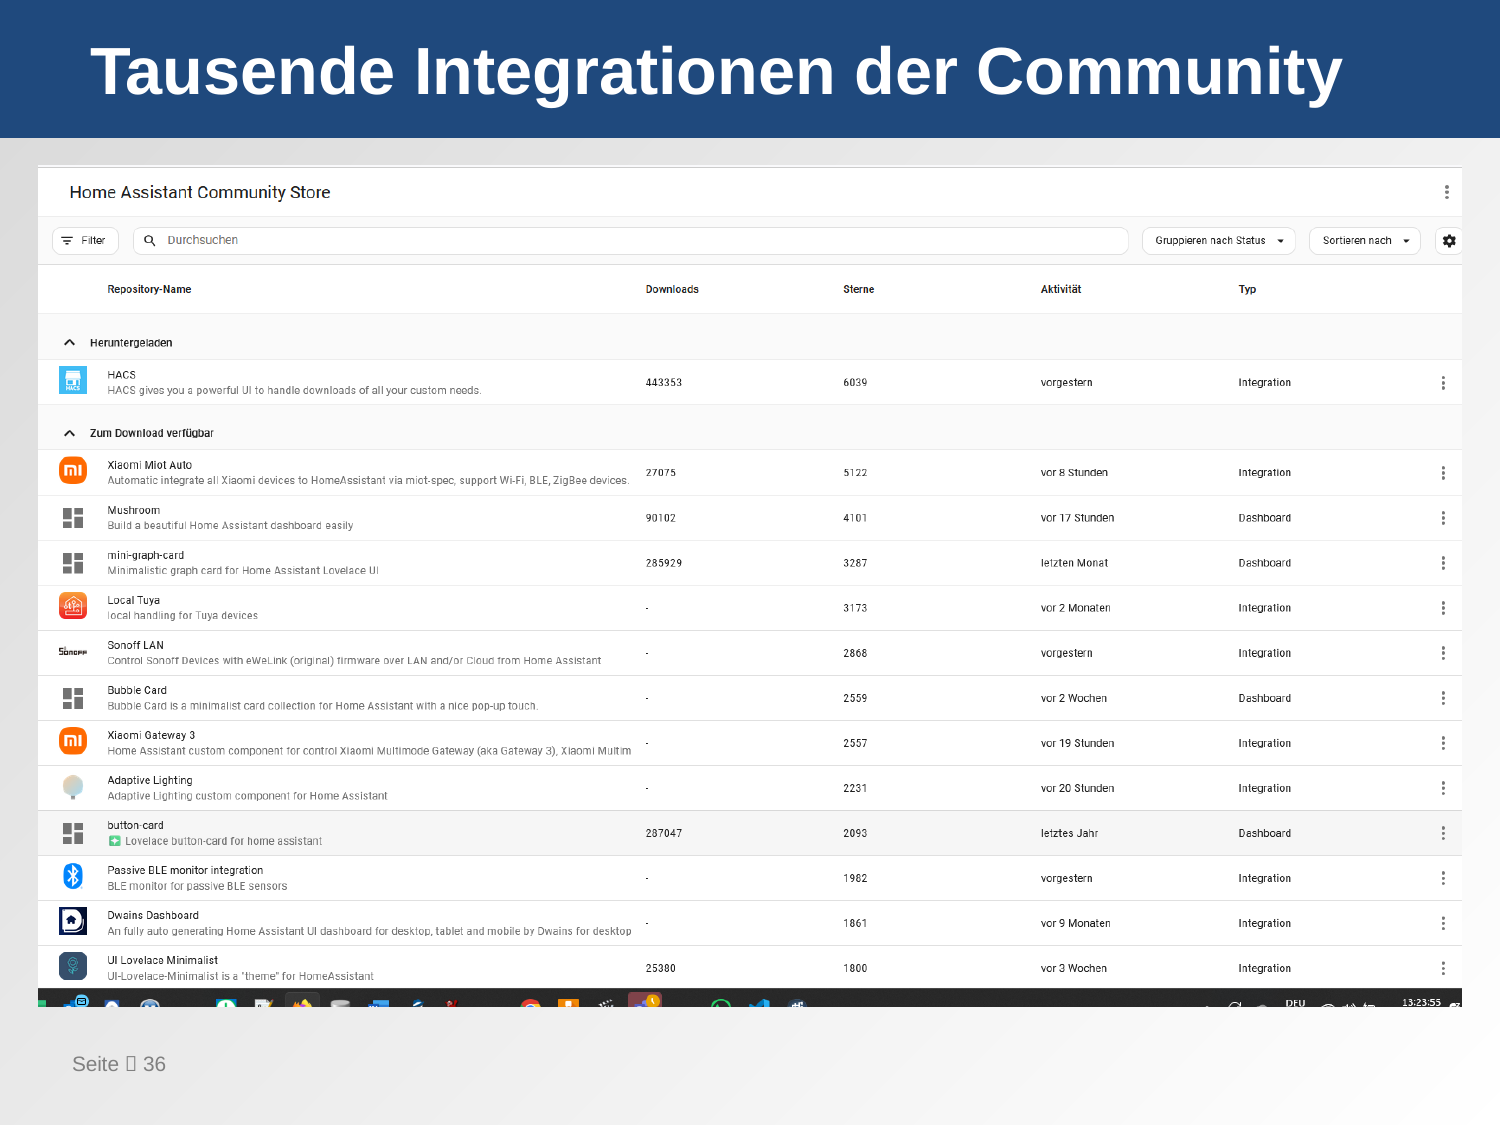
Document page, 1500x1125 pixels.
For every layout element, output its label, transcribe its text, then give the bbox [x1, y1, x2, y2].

title Tausende Integrationen der Community [75, 20, 1425, 164]
picture [38, 165, 1462, 1007]
